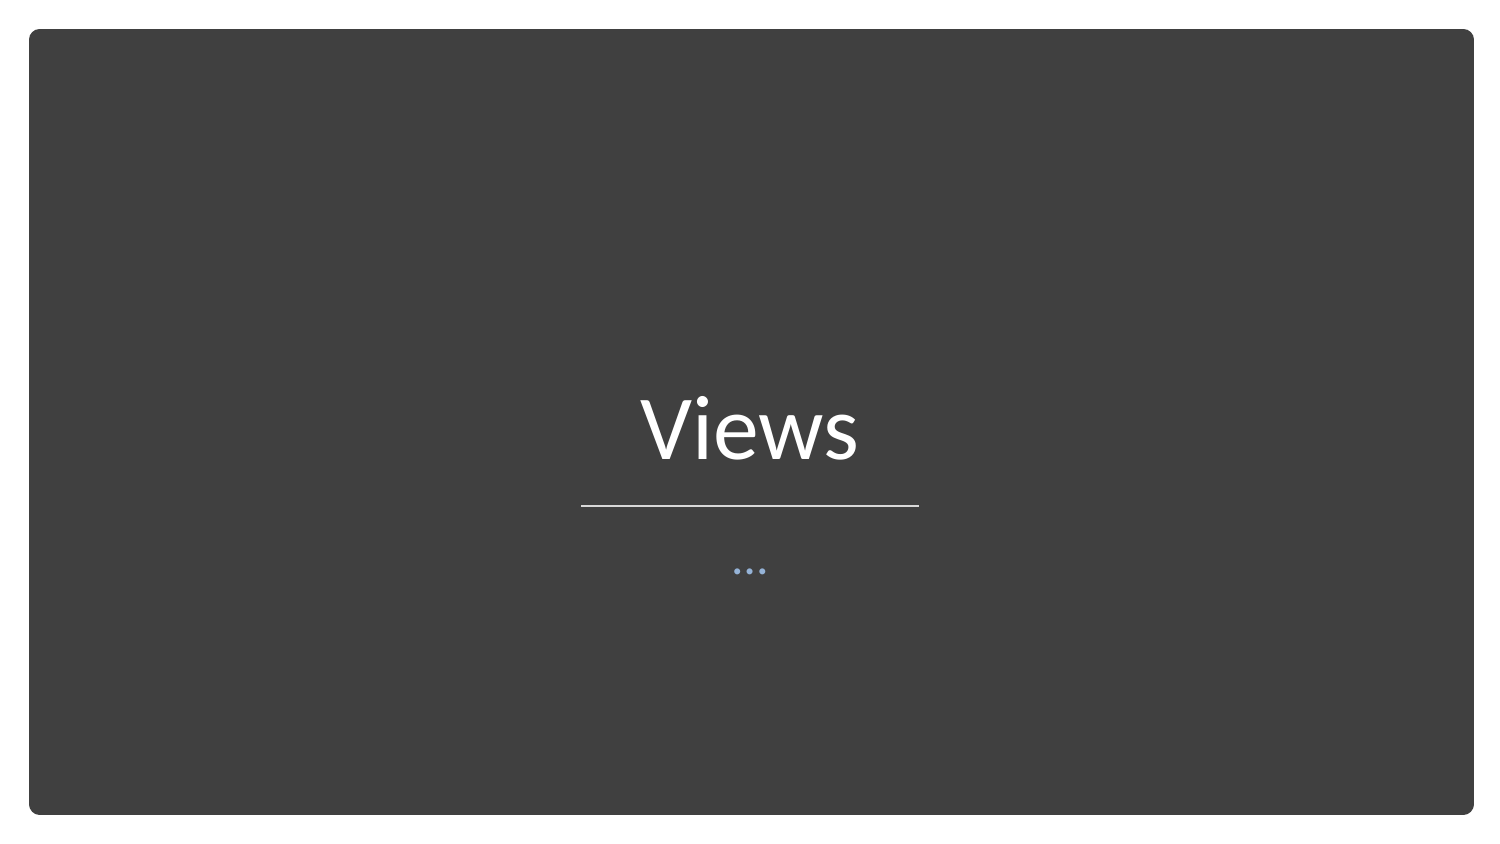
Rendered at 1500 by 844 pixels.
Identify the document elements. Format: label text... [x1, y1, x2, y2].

title Views [187, 138, 1313, 488]
text_box [0, 0, 1500, 844]
text_box [37, 37, 1465, 806]
list … [187, 523, 1313, 721]
